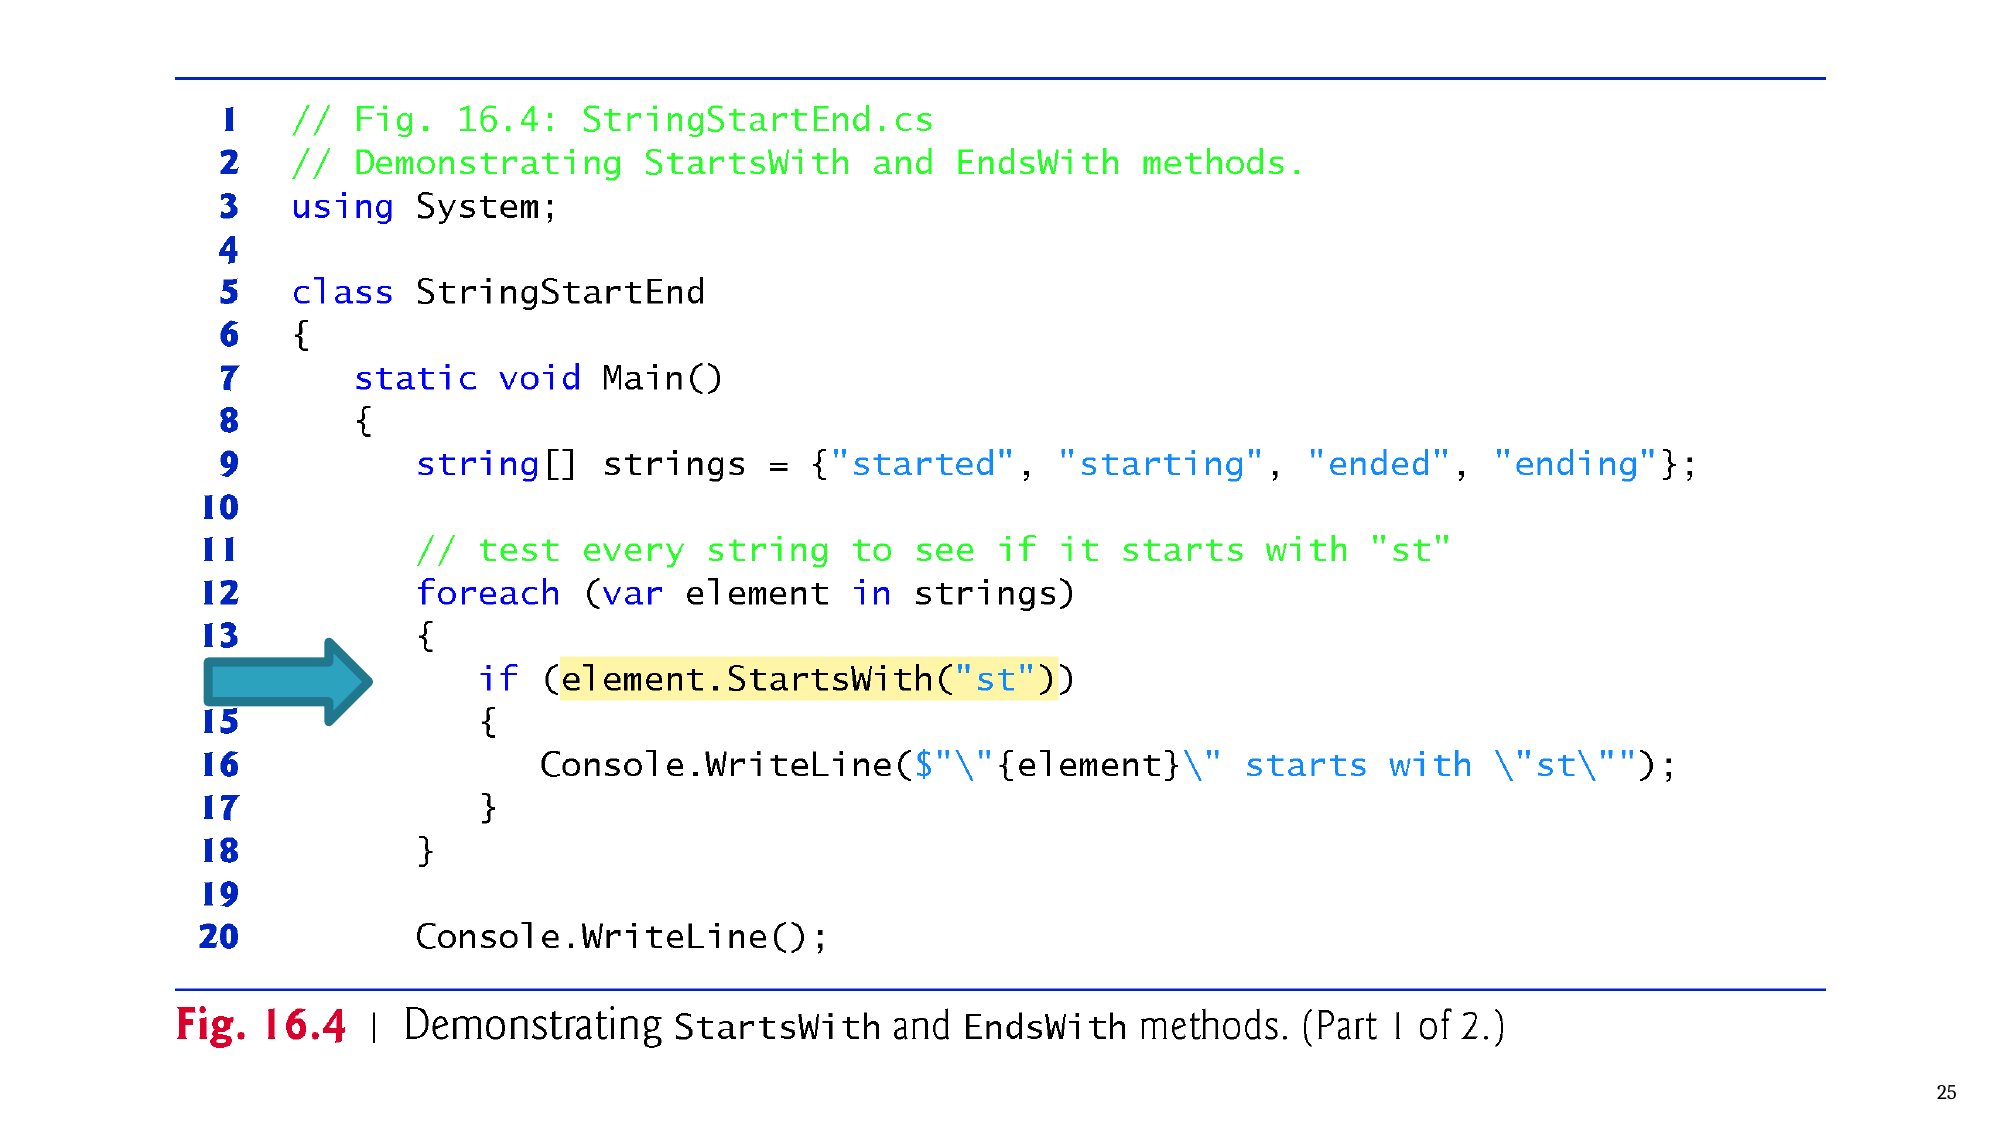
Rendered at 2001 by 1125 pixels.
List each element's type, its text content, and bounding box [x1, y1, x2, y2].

slide_number 25 [1910, 1051, 1972, 1112]
picture [97, 0, 1903, 1125]
